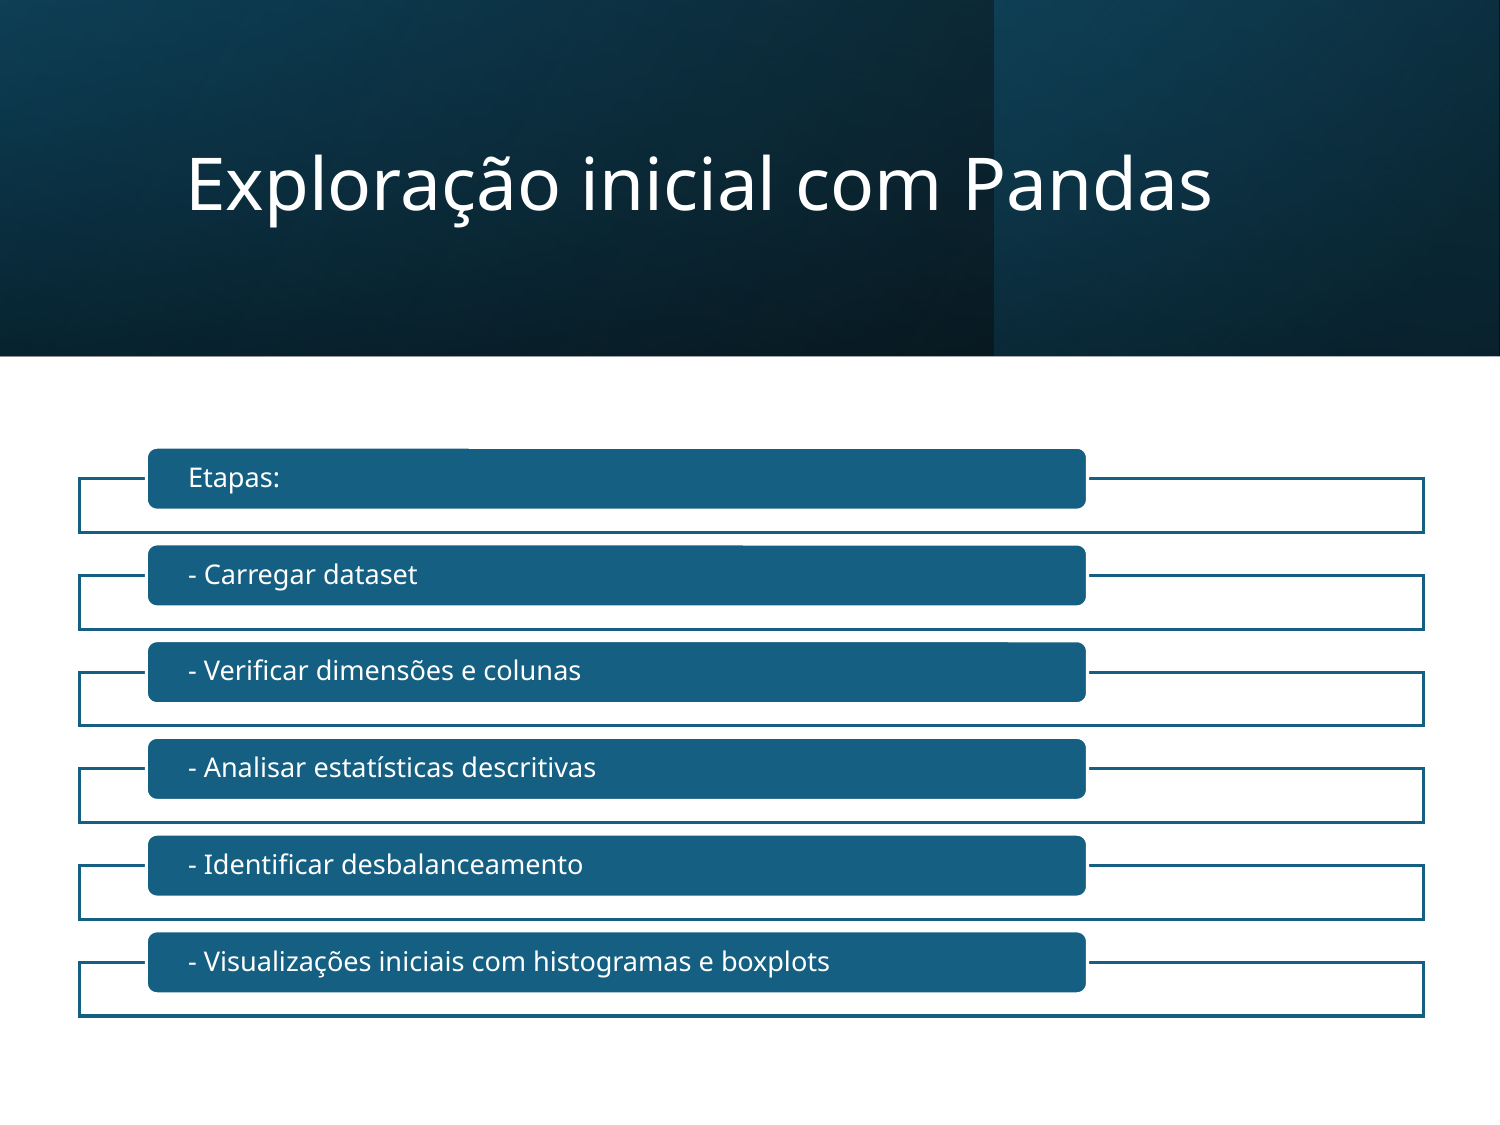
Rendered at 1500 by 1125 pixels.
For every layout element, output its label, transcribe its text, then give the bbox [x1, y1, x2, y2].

text_box [0, 0, 1500, 358]
title Exploração inicial com Pandas [170, 57, 1366, 316]
text_box [0, 358, 1500, 1125]
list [78, 428, 1425, 1035]
